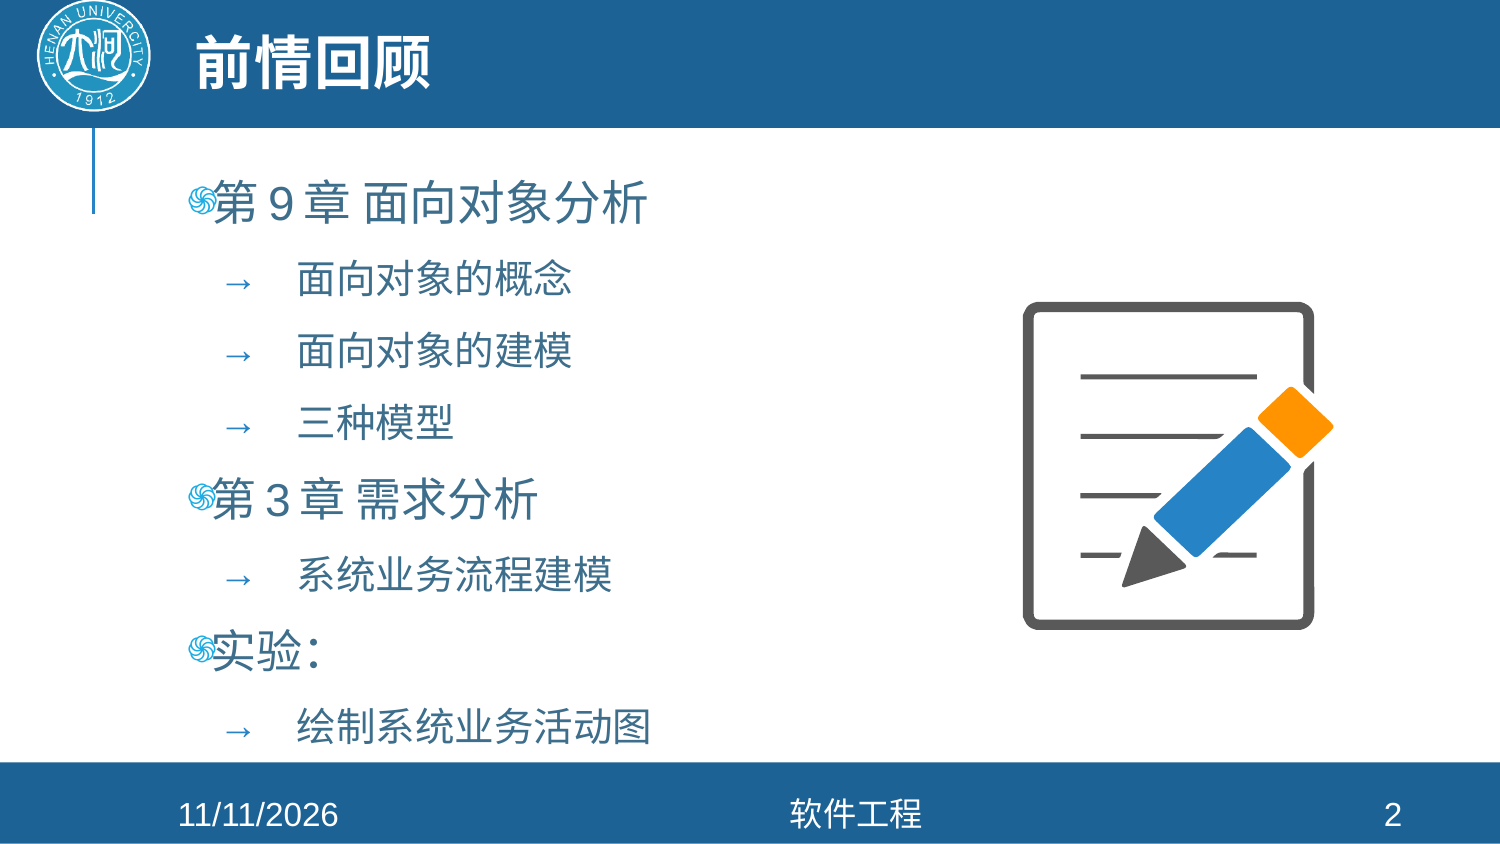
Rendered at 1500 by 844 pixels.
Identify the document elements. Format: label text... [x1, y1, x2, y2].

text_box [1022, 301, 1334, 631]
footer 软件工程 [391, 796, 1322, 830]
list 第9章 面向对象分析 面向对象的概念 面向对象的建模 三种模型 第3章 需求分析 系统业务流程建模 实验： 绘制系统业务活动图 [179, 153, 864, 758]
title 前情回顾 [179, 0, 1454, 136]
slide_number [126, 796, 391, 830]
slide_number 2 [1333, 796, 1454, 830]
